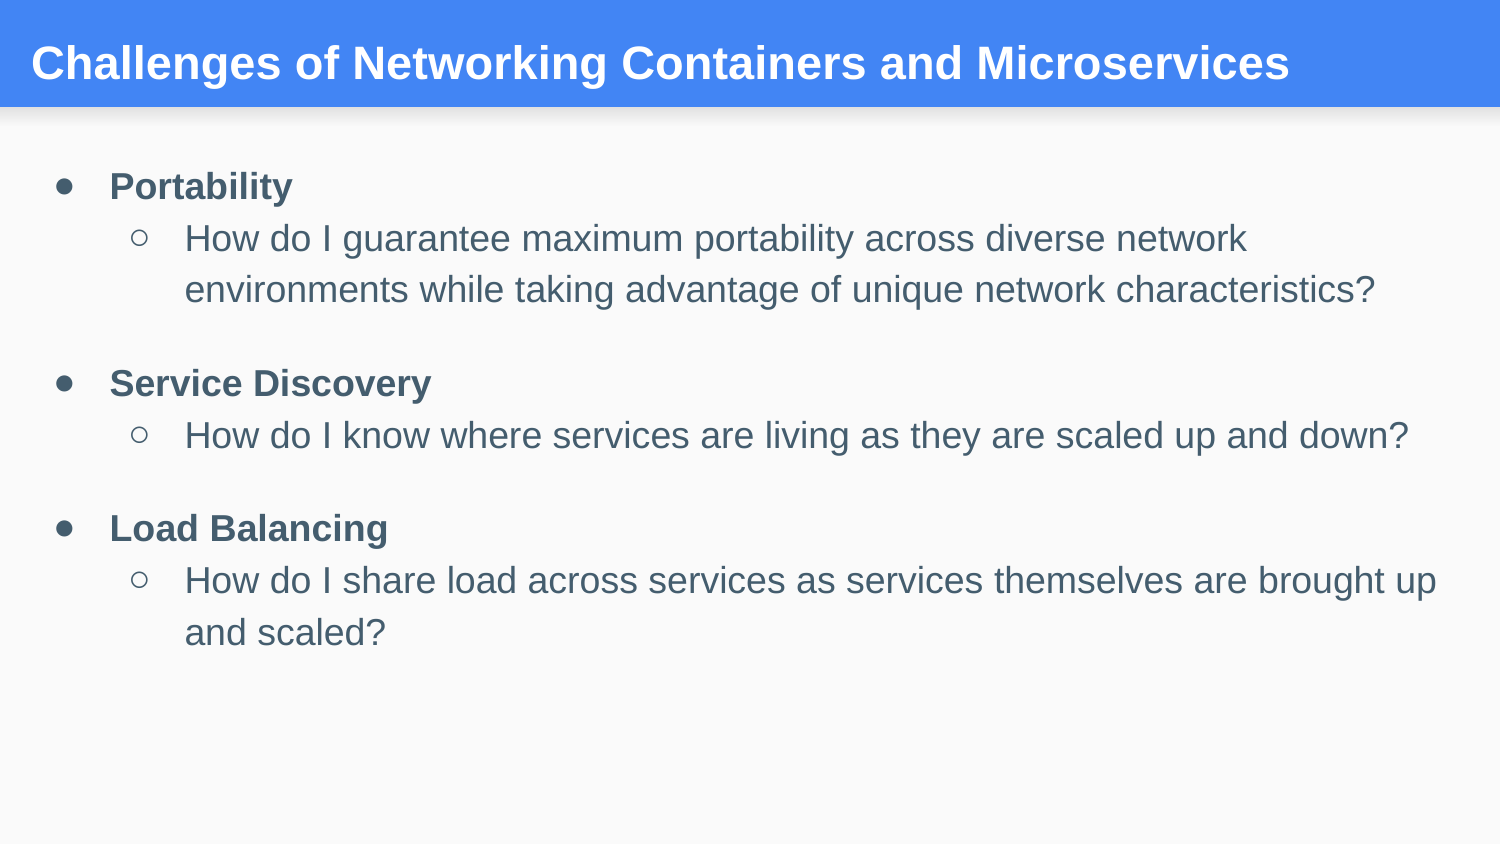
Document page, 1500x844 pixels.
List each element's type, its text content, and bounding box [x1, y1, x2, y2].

text_box [0, 104, 1478, 817]
text_box Portability How do I guarantee maximum portability across diverse network environments while taking advantage of unique network characteristics? Service Discovery How do I know where services are living as they are scaled up and down? Load Balancing How do I share load across services as services themselves are brought up and scaled? [19, 122, 1481, 790]
text_box [10, 167, 1490, 844]
title Challenges of Networking Containers and Microservices [16, 2, 1464, 102]
